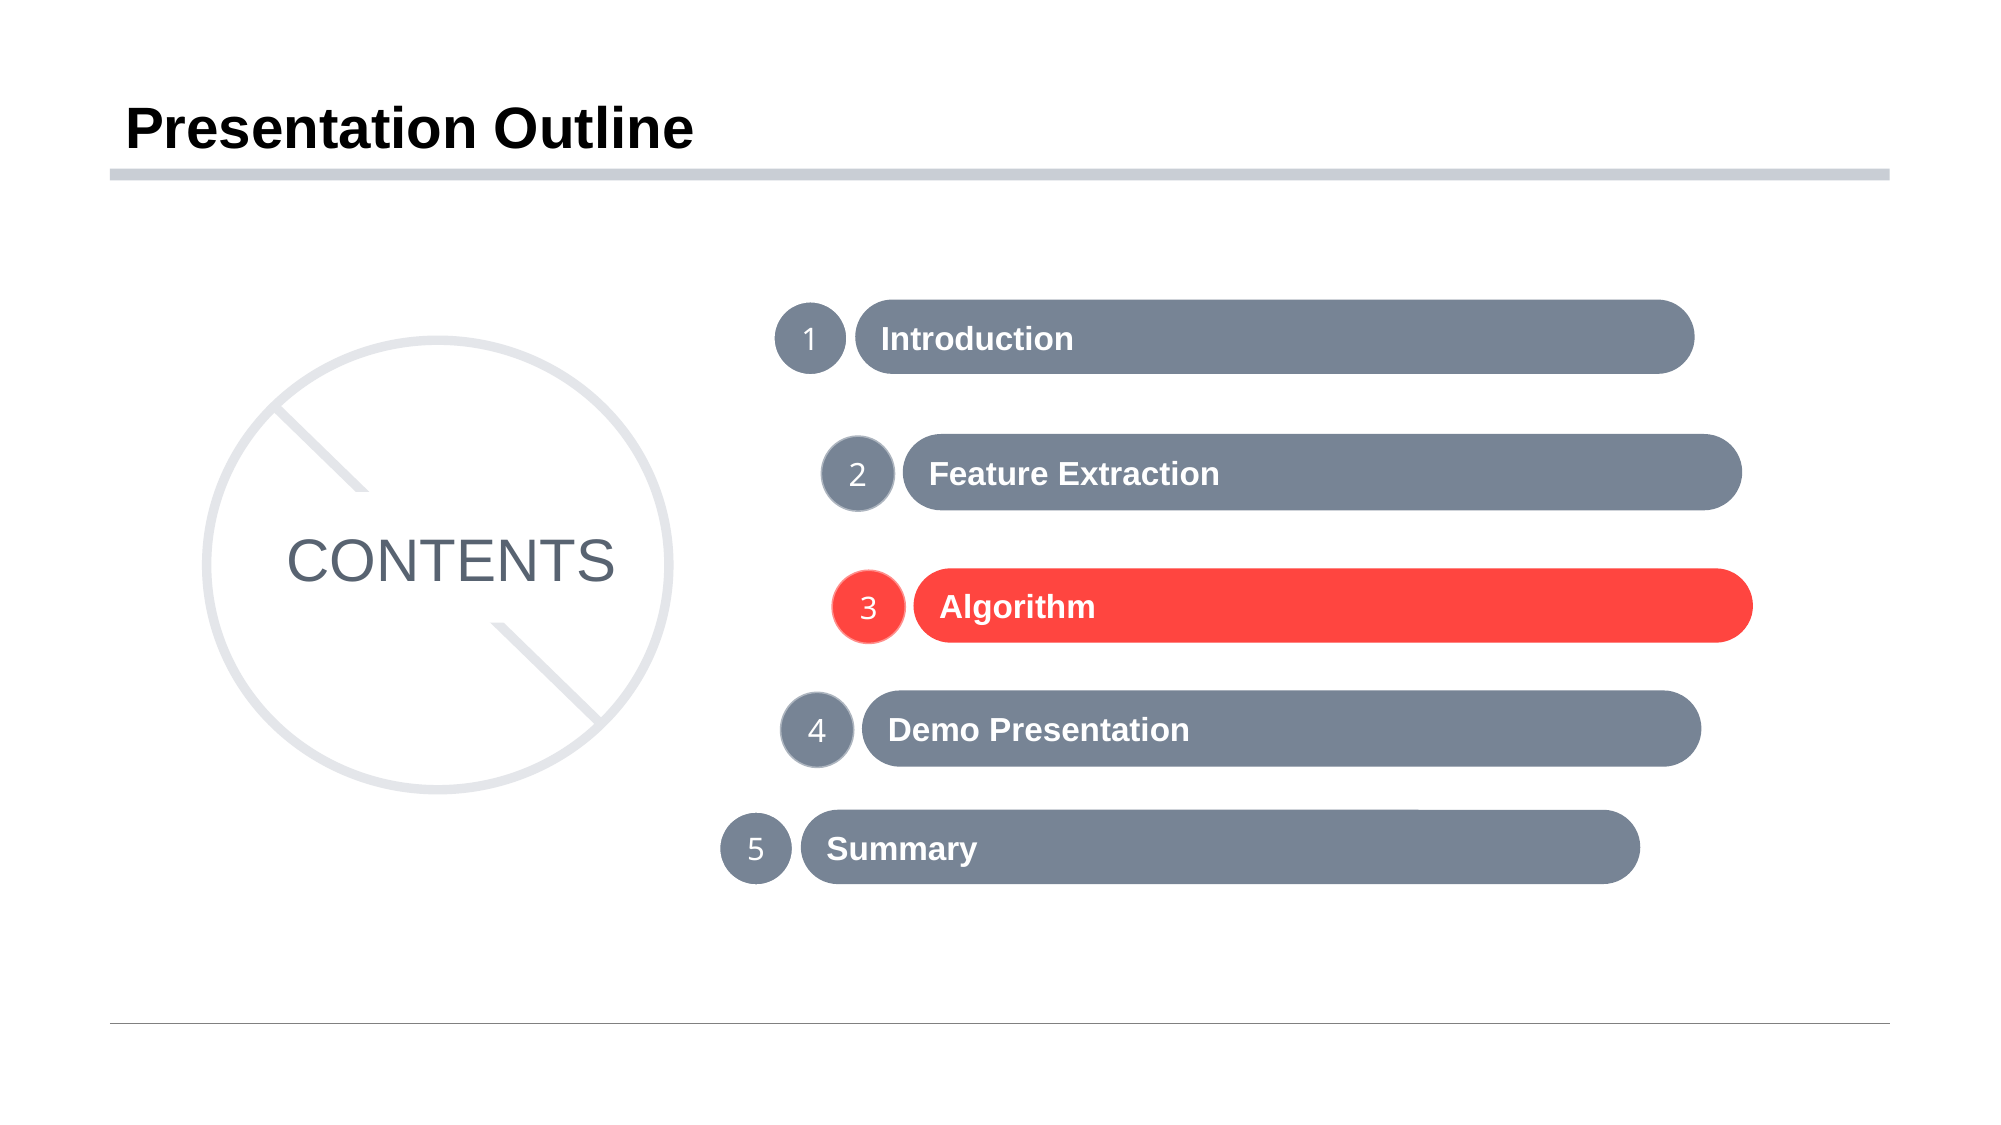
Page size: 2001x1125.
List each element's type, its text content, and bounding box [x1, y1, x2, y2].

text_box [206, 340, 1743, 790]
text_box Summary [799, 808, 1642, 886]
text_box Introduction [854, 298, 1696, 340]
title Presentation Outline [109, 0, 1890, 169]
text_box 5 [718, 811, 794, 886]
text_box 1 [773, 300, 848, 340]
text_box Algorithm [1743, 578, 1755, 633]
